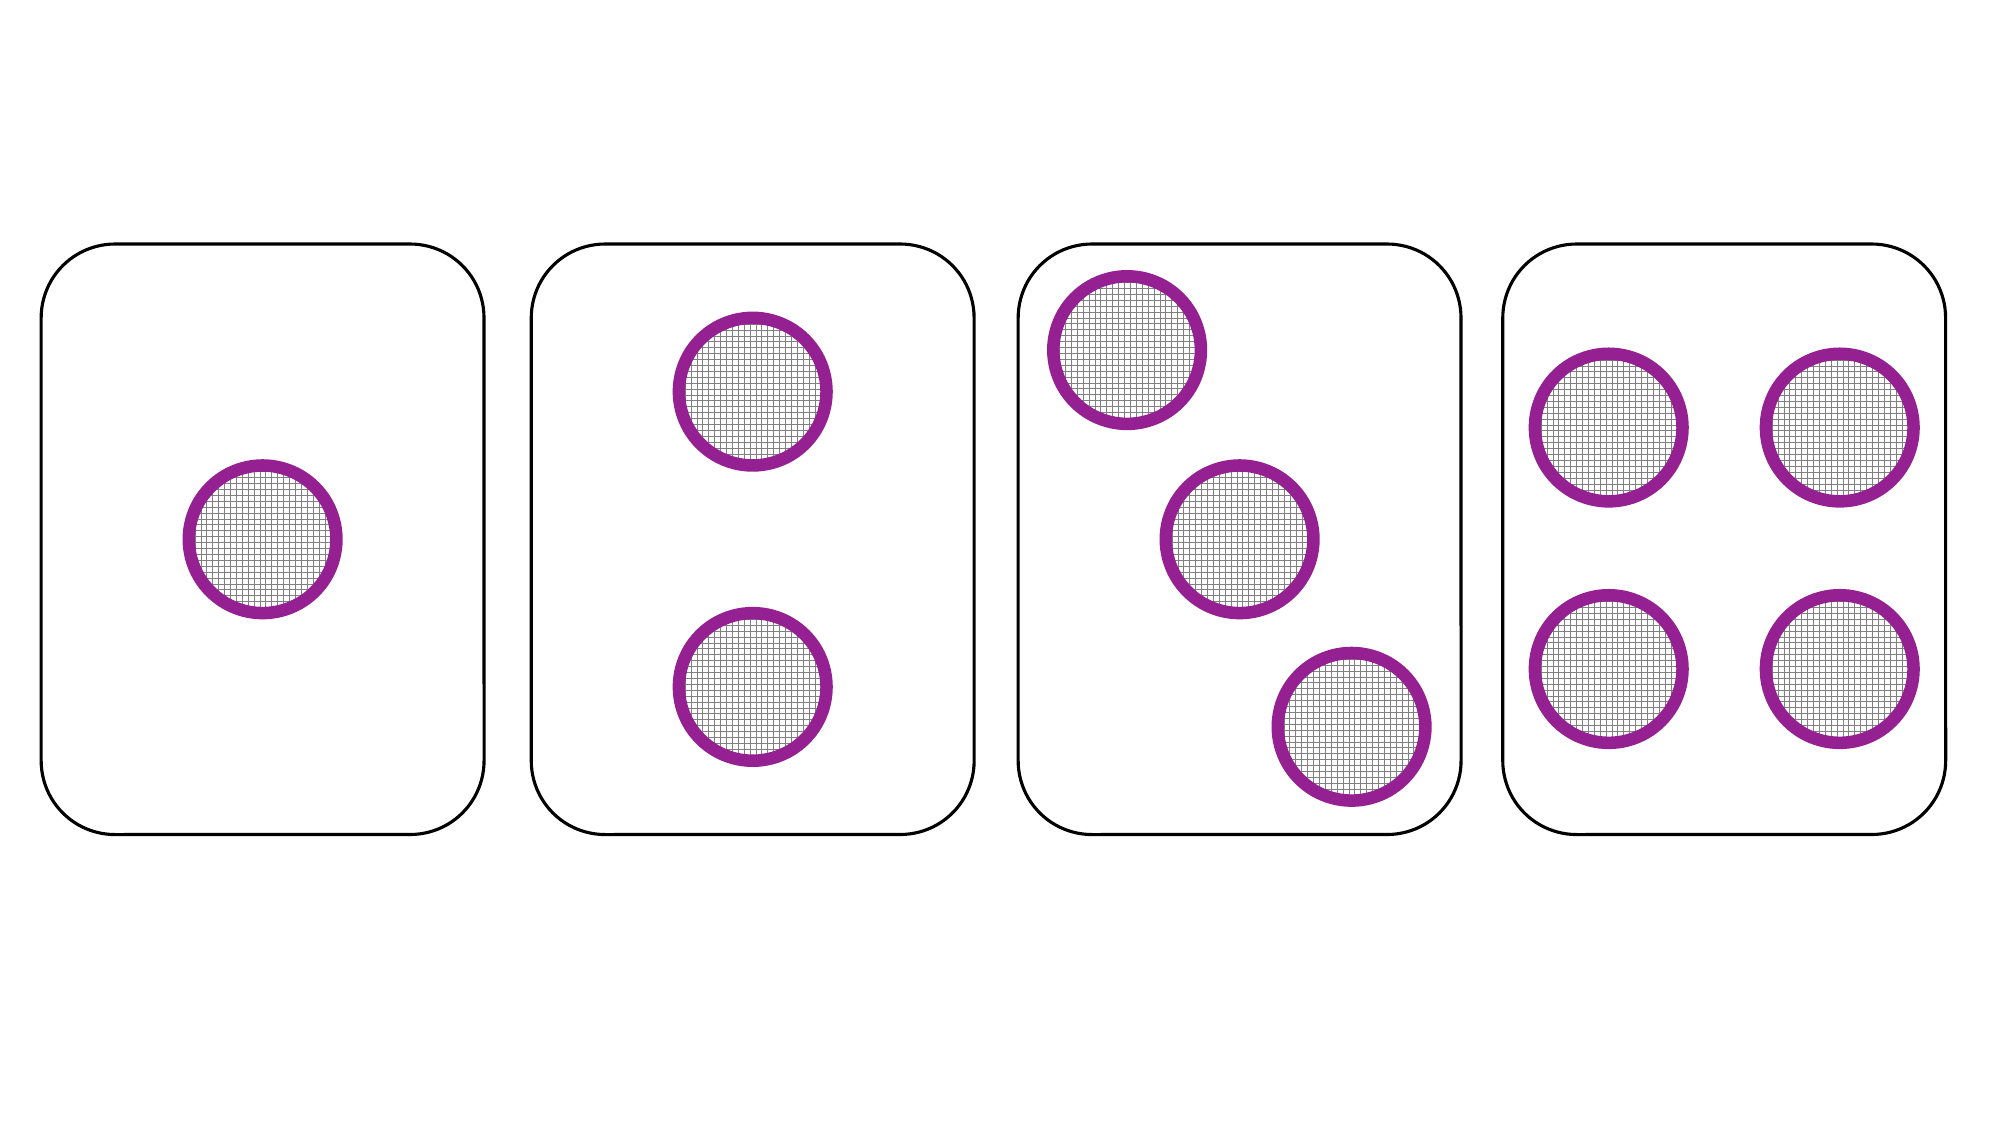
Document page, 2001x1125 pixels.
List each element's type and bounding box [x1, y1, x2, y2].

text_box [1164, 464, 1315, 615]
text_box [1533, 594, 1684, 744]
text_box [677, 316, 828, 467]
text_box [1764, 352, 1915, 503]
text_box [1764, 594, 1915, 744]
text_box [1533, 352, 1684, 503]
text_box [1017, 242, 1463, 836]
text_box [1501, 242, 1947, 836]
text_box [677, 612, 828, 762]
text_box [40, 242, 486, 836]
text_box [187, 464, 338, 615]
text_box [1276, 651, 1427, 802]
text_box [530, 242, 976, 836]
text_box [1052, 275, 1202, 425]
